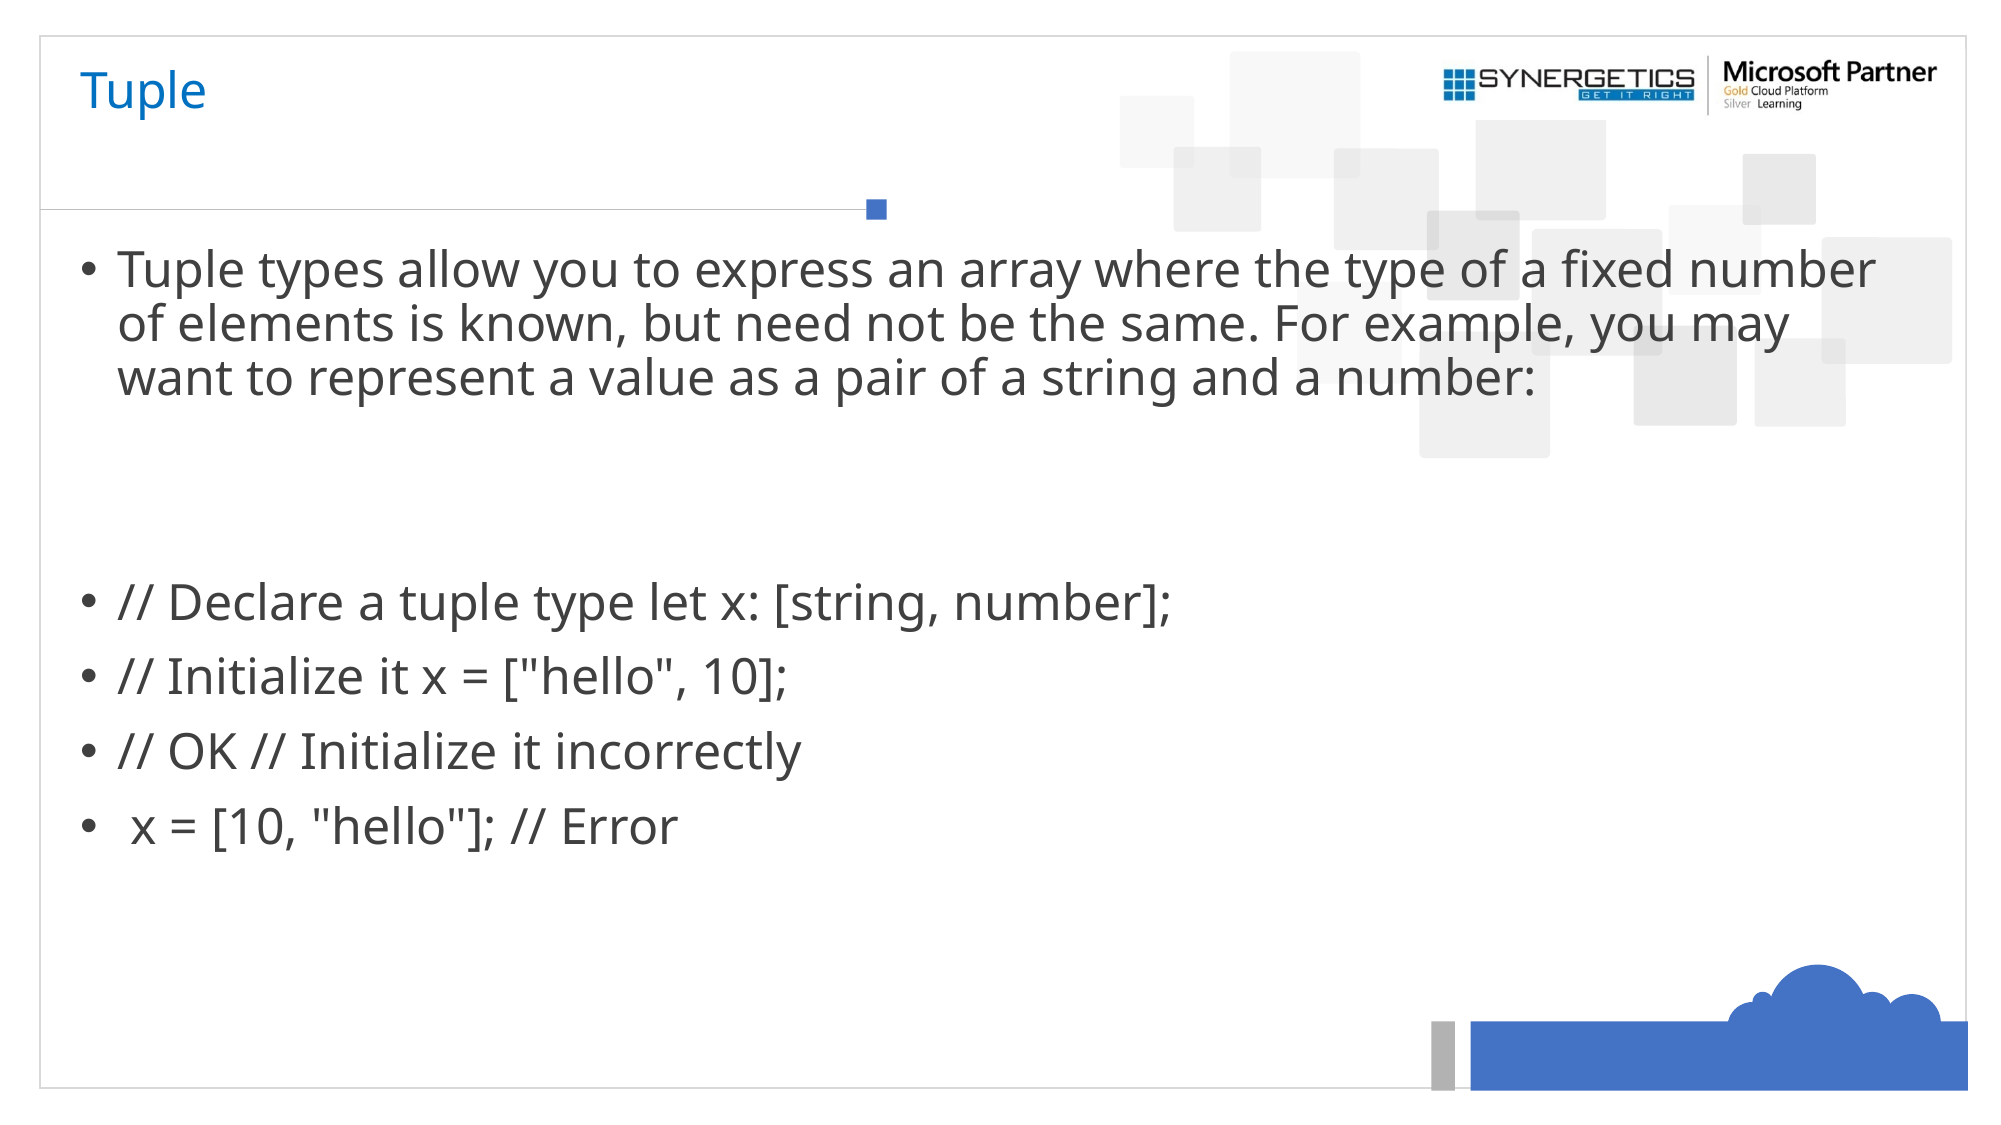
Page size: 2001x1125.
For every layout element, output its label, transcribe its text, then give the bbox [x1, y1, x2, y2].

title Tuple [64, 59, 1932, 186]
list Tuple types allow you to express an array where the type of a fixed number of elements is known, but need not be the same. For example, you may want to represent a value as a pair of a string and a number: // Declare a tuple type let x: [string, number]; // Initialize it x = ["hello", 10]; // OK // Initialize it incorrectly x = [10, "hello"]; // Error [64, 236, 1932, 1065]
picture [1431, 48, 1955, 120]
